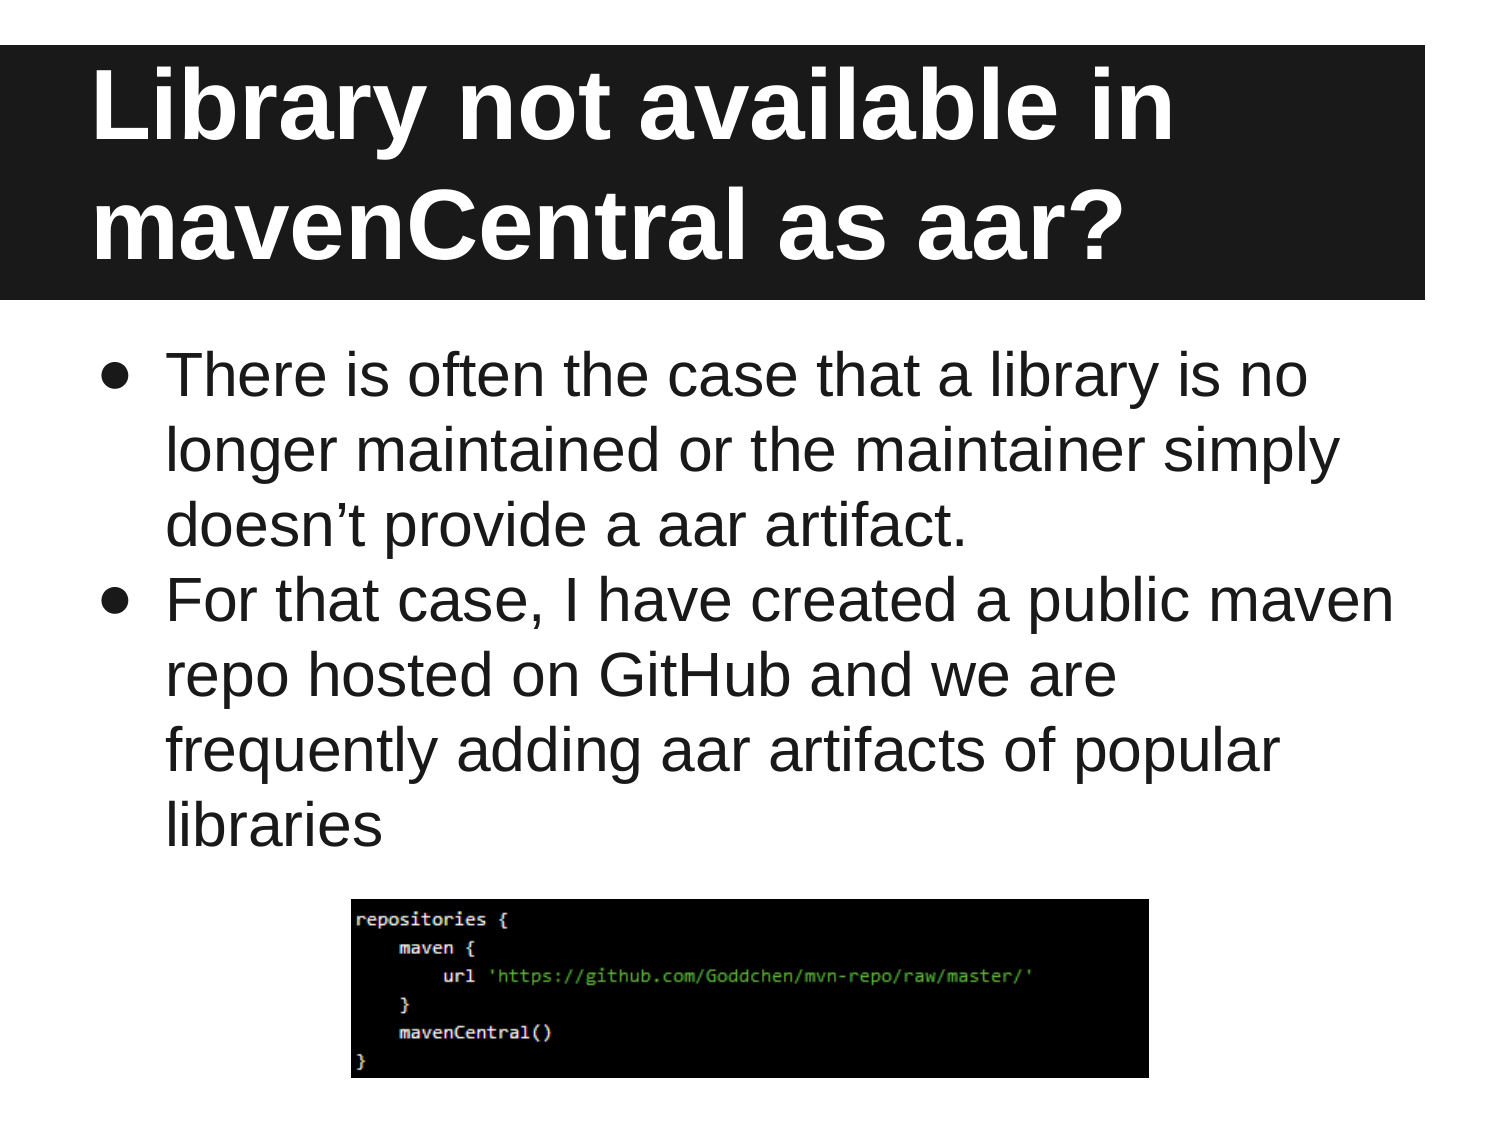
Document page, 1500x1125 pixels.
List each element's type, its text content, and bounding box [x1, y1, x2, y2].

picture [351, 898, 1149, 1078]
list There is often the case that a library is no longer maintained or the maintainer simply doesn’t provide a aar artifact. For that case, I have created a public maven repo hosted on GitHub and we are frequently adding aar artifacts of popular libraries [75, 319, 1425, 1078]
title Library not available in mavenCentral as aar? [75, 45, 1425, 295]
